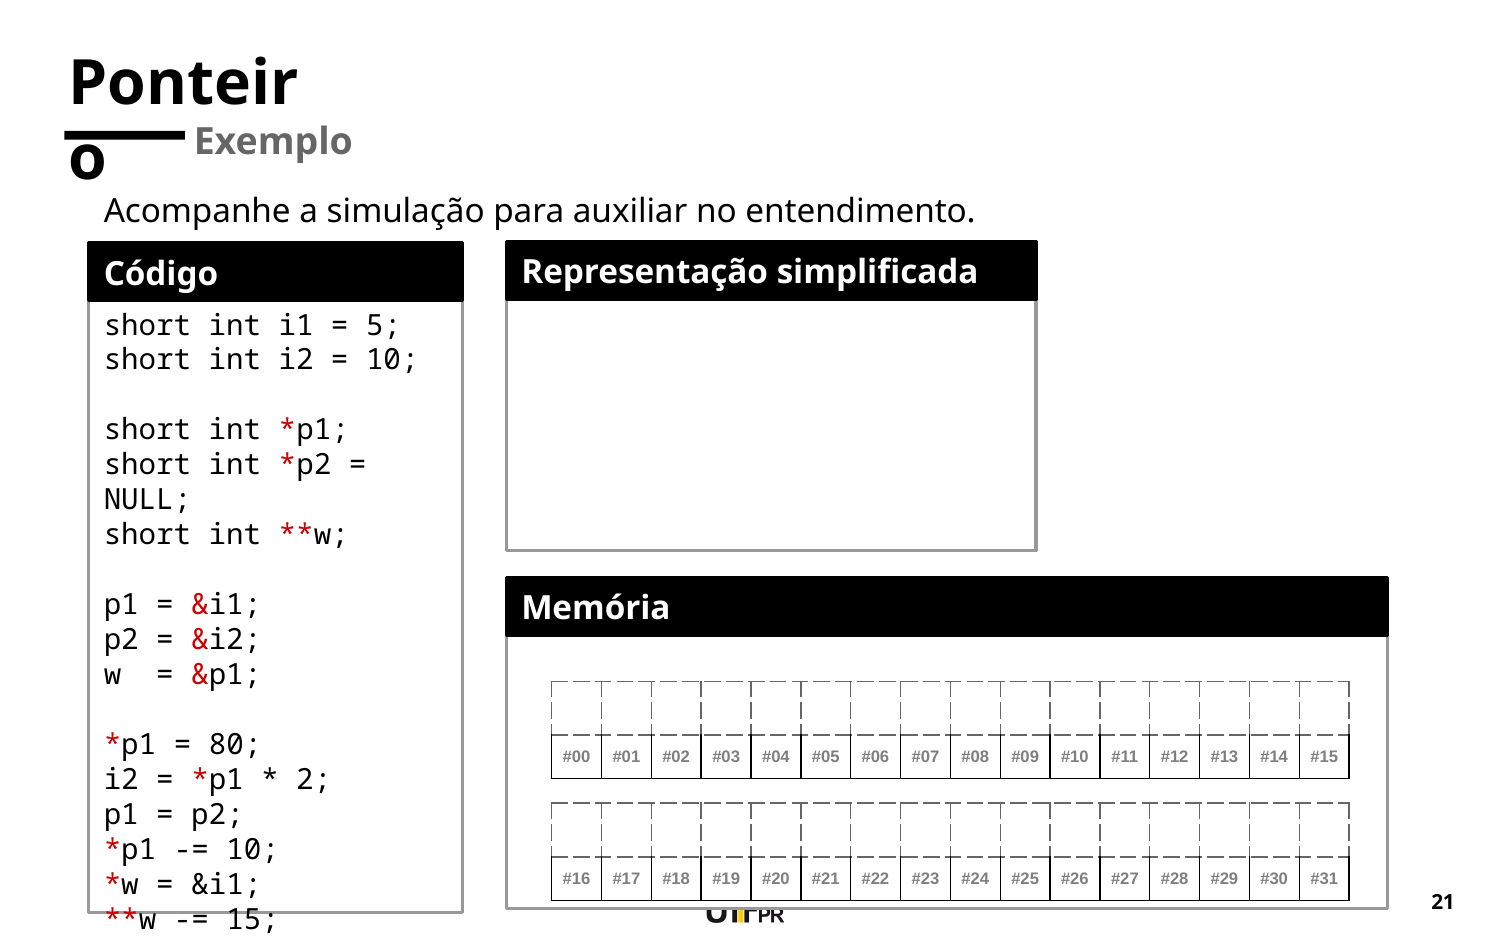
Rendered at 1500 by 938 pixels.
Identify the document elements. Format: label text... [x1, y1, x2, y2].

table_header [552, 681, 601, 735]
text_box Exemplo [178, 95, 720, 168]
table_cell #12 [1150, 735, 1199, 778]
table_cell #22 [851, 857, 900, 900]
table_cell #03 [702, 735, 750, 778]
table_cell #13 [1200, 735, 1249, 778]
text_box short int i1 = 5; short int i2 = 10; short int *p1; short int *p2 = NULL; short int **w; p1 = &i1; p2 = &i2; w = &p1; *p1 = 80; i2 = *p1 * 2; p1 = p2; *p1 -= 10; *w = &i1; **w -= 15; [88, 301, 463, 913]
table_header [1150, 803, 1200, 857]
table_cell #15 [1300, 735, 1348, 778]
table_cell #25 [1001, 857, 1049, 900]
table_cell #18 [652, 857, 700, 900]
table_cell #05 [802, 735, 850, 778]
table_header [1100, 681, 1150, 735]
table_header [1249, 803, 1299, 857]
table_header [801, 803, 851, 857]
table_header [950, 681, 1000, 735]
table_cell #31 [1300, 857, 1348, 900]
table_cell #04 [752, 735, 800, 778]
table_cell #27 [1101, 857, 1149, 900]
table_header [651, 803, 701, 857]
table_header [1200, 803, 1249, 857]
table_cell #10 [1051, 735, 1099, 778]
table_cell #14 [1250, 735, 1299, 778]
table_cell #26 [1051, 857, 1099, 900]
table_cell #11 [1101, 735, 1149, 778]
table_header [1299, 681, 1349, 735]
table_cell #01 [602, 735, 651, 778]
table_header [950, 803, 1000, 857]
table_header [1299, 803, 1349, 857]
table_cell #28 [1150, 857, 1199, 900]
table_header [601, 803, 651, 857]
table_header [1249, 681, 1299, 735]
table_header [851, 681, 901, 735]
text_box Memória [506, 577, 1388, 636]
title Ponteiro [53, 27, 318, 132]
table_header [1200, 681, 1249, 735]
text_box [506, 300, 1037, 551]
table_header [1050, 803, 1100, 857]
table_header [552, 803, 601, 857]
table_header [1150, 681, 1200, 735]
table_cell #00 [552, 735, 601, 778]
table_header [1000, 681, 1050, 735]
table_header [751, 681, 801, 735]
table_cell #24 [951, 857, 1000, 900]
table_cell #23 [901, 857, 950, 900]
table_cell #29 [1200, 857, 1249, 900]
table_cell #09 [1001, 735, 1049, 778]
text_box Acompanhe a simulação para auxiliar no entendimento. [88, 168, 1388, 242]
table_cell #20 [752, 857, 800, 900]
table_header [651, 681, 701, 735]
table_header [701, 681, 751, 735]
table_cell #08 [951, 735, 1000, 778]
table_header [751, 803, 801, 857]
picture [705, 909, 786, 925]
table_header [901, 681, 950, 735]
table_header [1100, 803, 1150, 857]
table_header [901, 803, 950, 857]
table_cell #02 [652, 735, 700, 778]
table_header [601, 681, 651, 735]
table_header [701, 803, 751, 857]
table_cell #06 [851, 735, 900, 778]
text_box Código [88, 242, 463, 301]
table_cell #07 [901, 735, 950, 778]
table_header [801, 681, 851, 735]
table_header [1000, 803, 1050, 857]
text_box Representação simplificada [506, 241, 1037, 300]
table_header [1050, 681, 1100, 735]
table_cell #17 [602, 857, 651, 900]
table_cell #19 [702, 857, 750, 900]
text_box [506, 636, 1388, 909]
table_cell #30 [1250, 857, 1299, 900]
table_cell #21 [802, 857, 850, 900]
table_cell #16 [552, 857, 601, 900]
slide_number ‹#› [1379, 866, 1470, 938]
table_header [851, 803, 901, 857]
